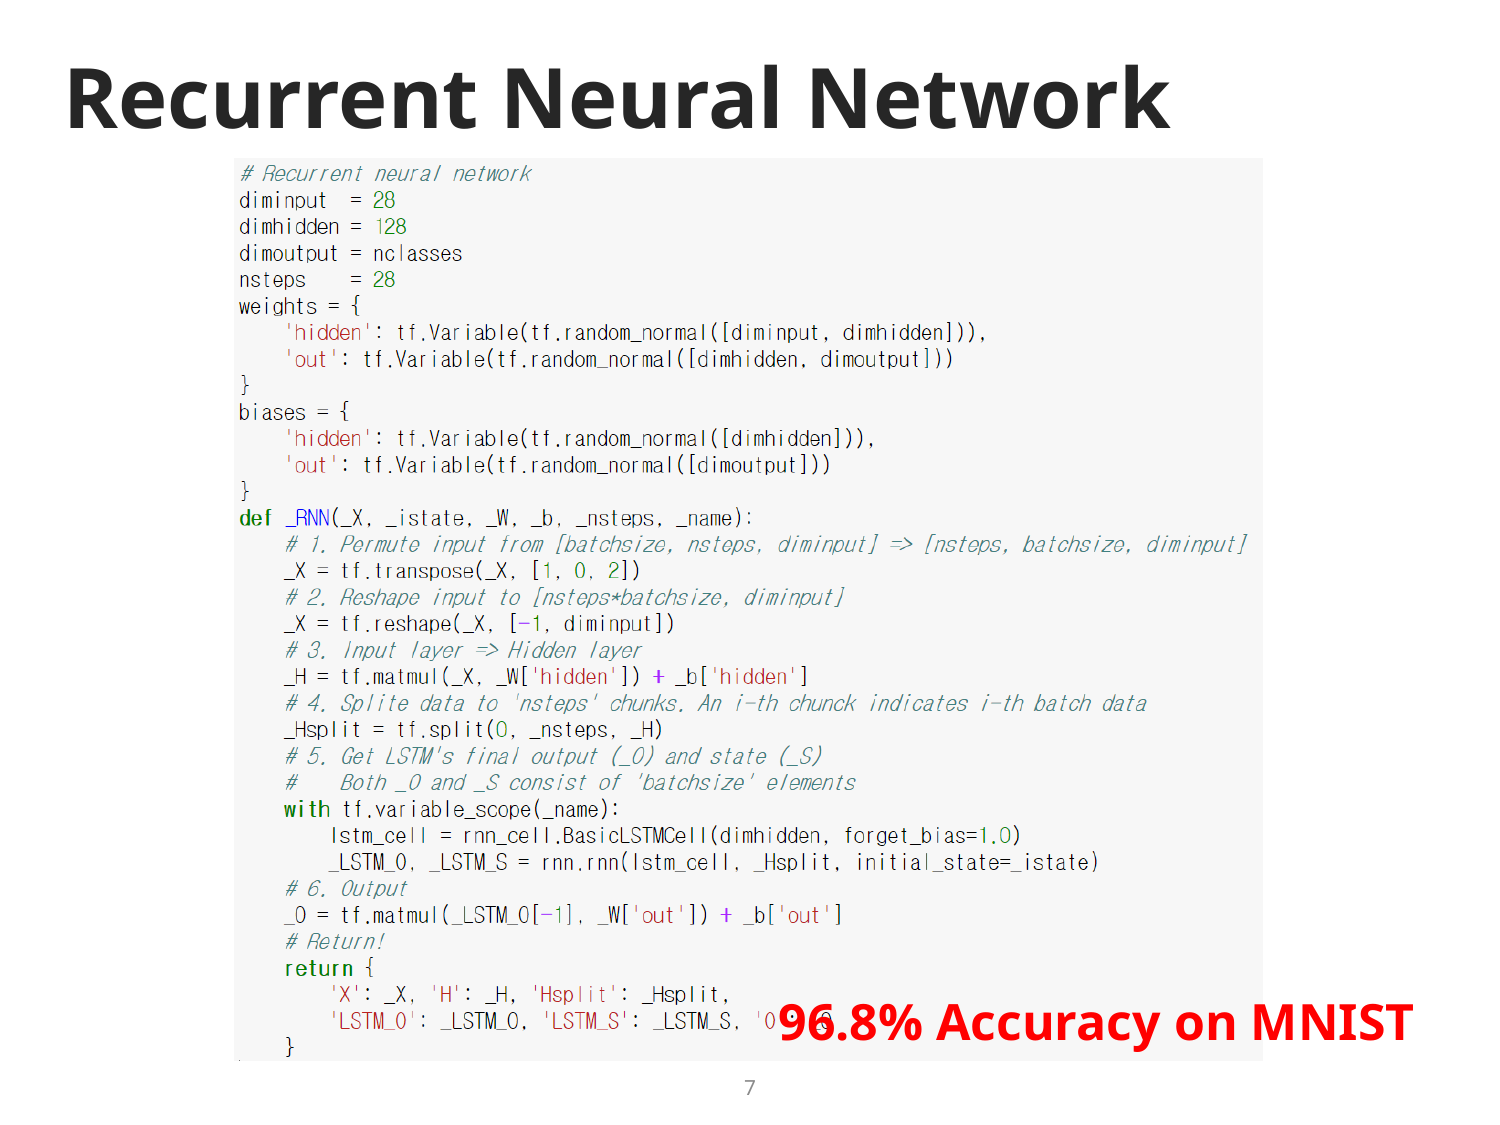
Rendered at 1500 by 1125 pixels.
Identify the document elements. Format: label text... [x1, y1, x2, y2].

text_box 96.8% Accuracy on MNIST [1267, 983, 1430, 1058]
slide_number 7 [575, 1070, 925, 1119]
picture [234, 158, 1263, 1062]
title Recurrent Neural Network [48, 41, 1456, 149]
